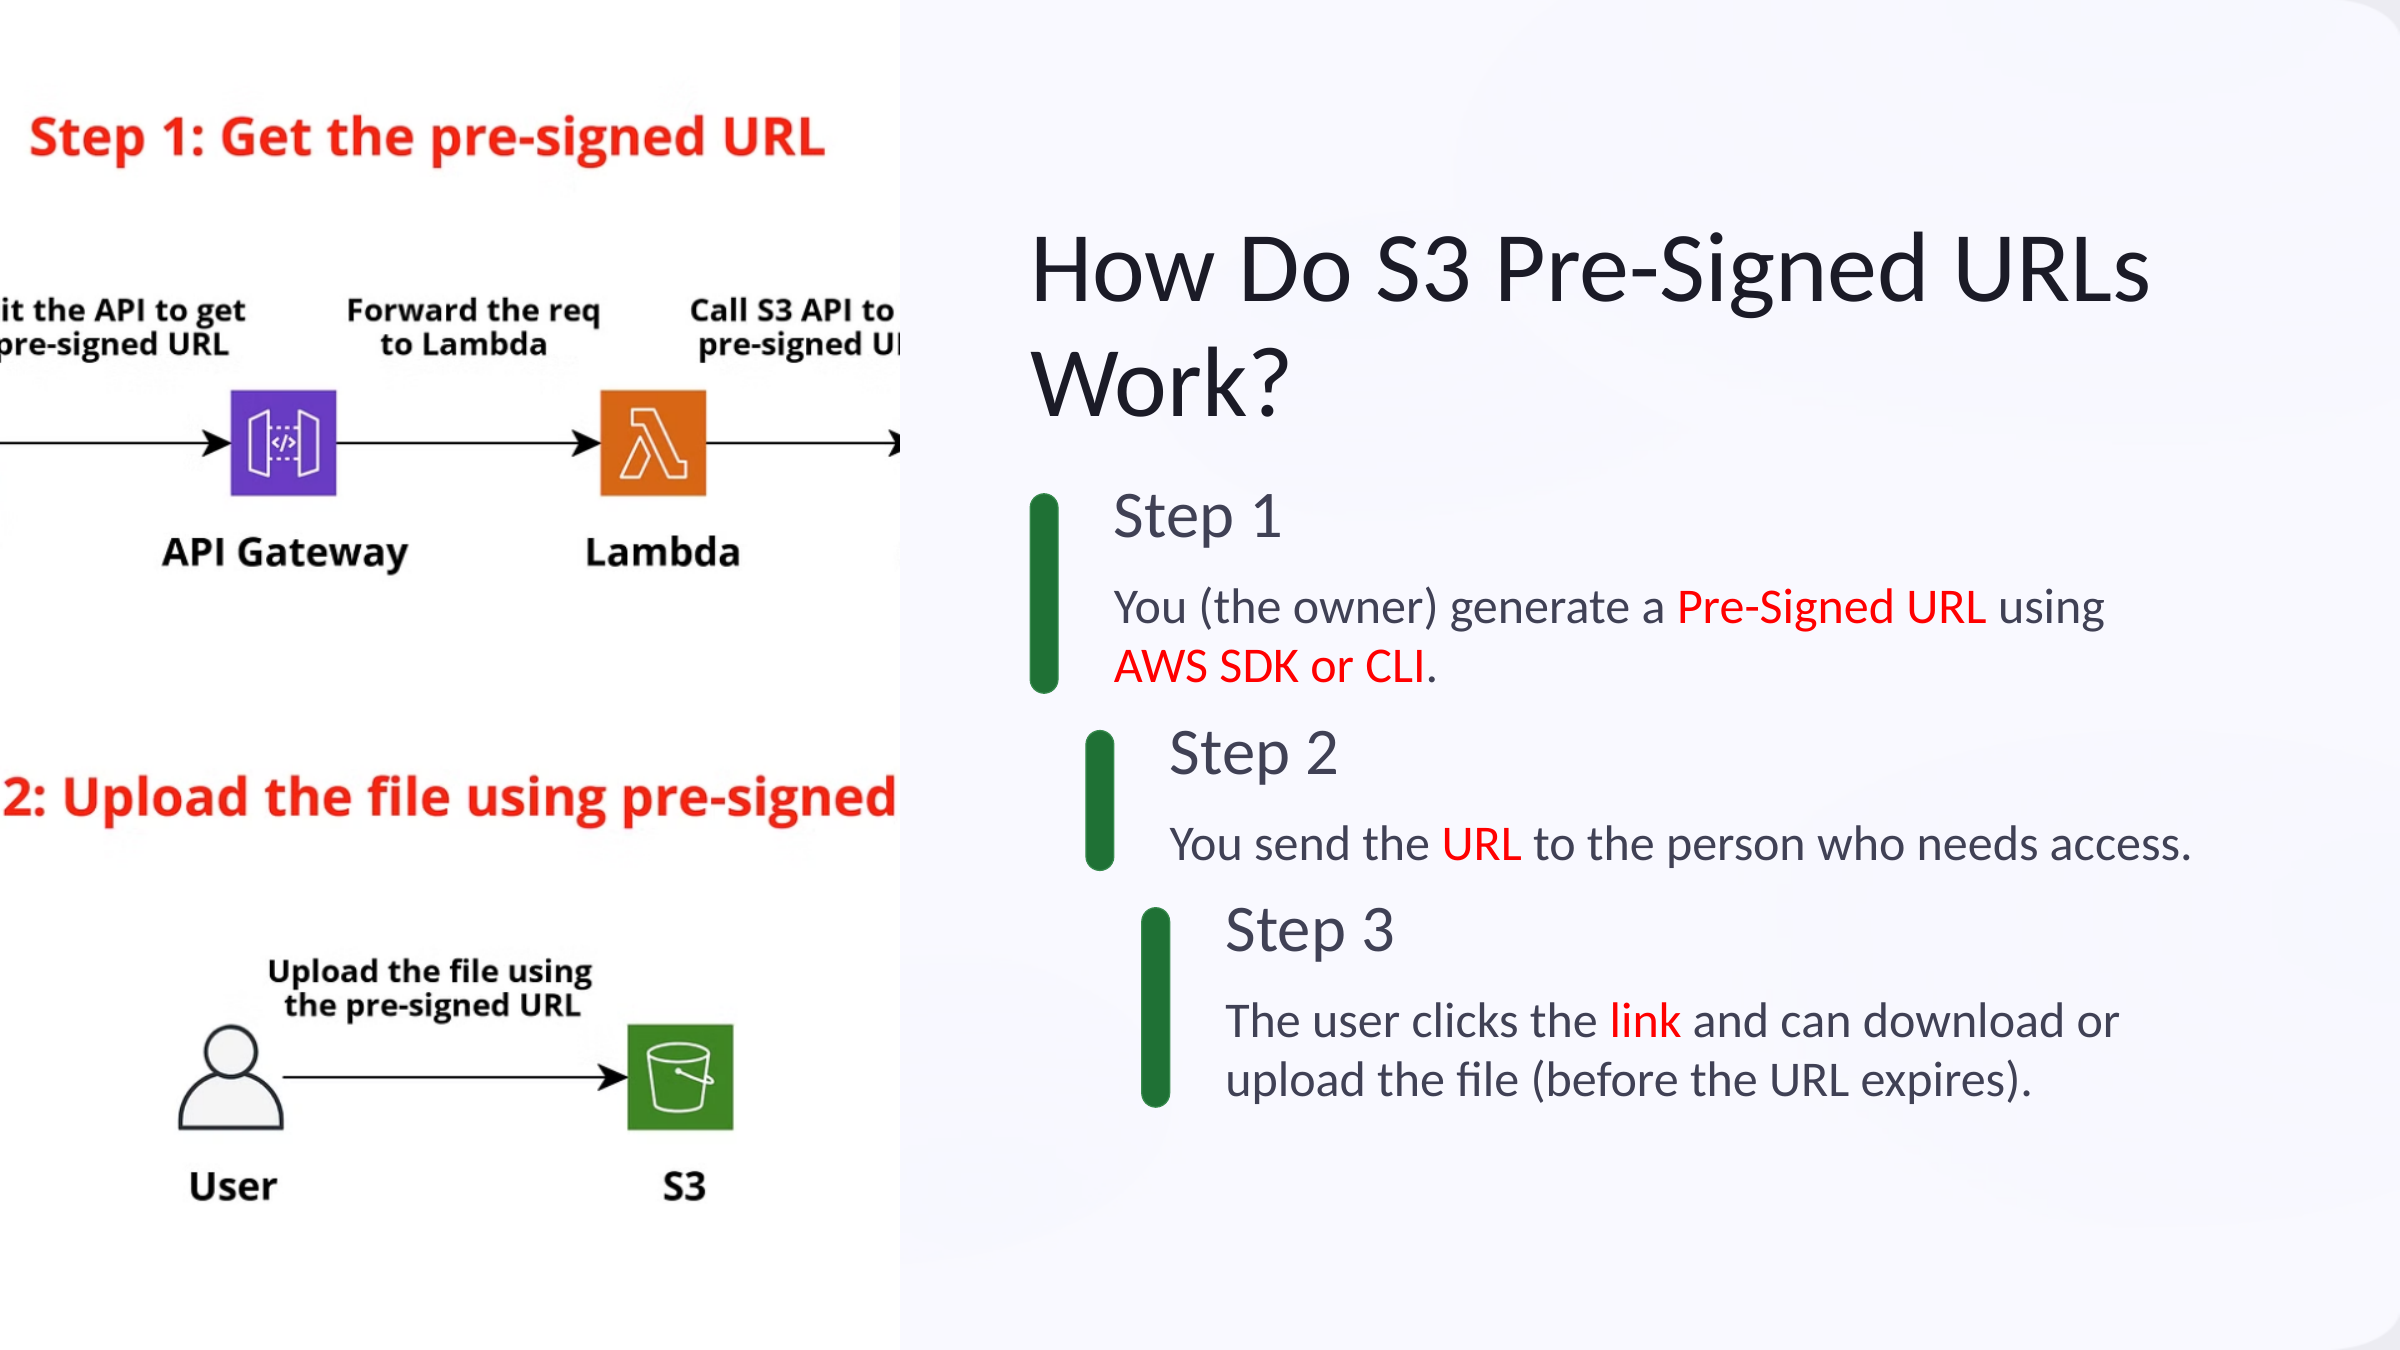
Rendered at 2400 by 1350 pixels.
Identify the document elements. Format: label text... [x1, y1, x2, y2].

text_box Step 3 [1225, 907, 1691, 966]
text_box How Do S3 Pre-Signed URLs Work? [1030, 205, 2270, 438]
text_box [1030, 493, 1059, 694]
text_box You (the owner) generate a Pre-Signed URL using AWS SDK or CLI. [1113, 574, 2270, 694]
text_box [1141, 907, 1170, 1108]
picture [0, 0, 900, 1350]
text_box The user clicks the link and can download or upload the file (before the URL expires). [1225, 988, 2270, 1108]
text_box You send the URL to the person who needs access. [1169, 810, 2270, 871]
text_box Step 2 [1169, 730, 1635, 789]
text_box Step 1 [1113, 493, 1579, 552]
text_box [1085, 730, 1114, 871]
